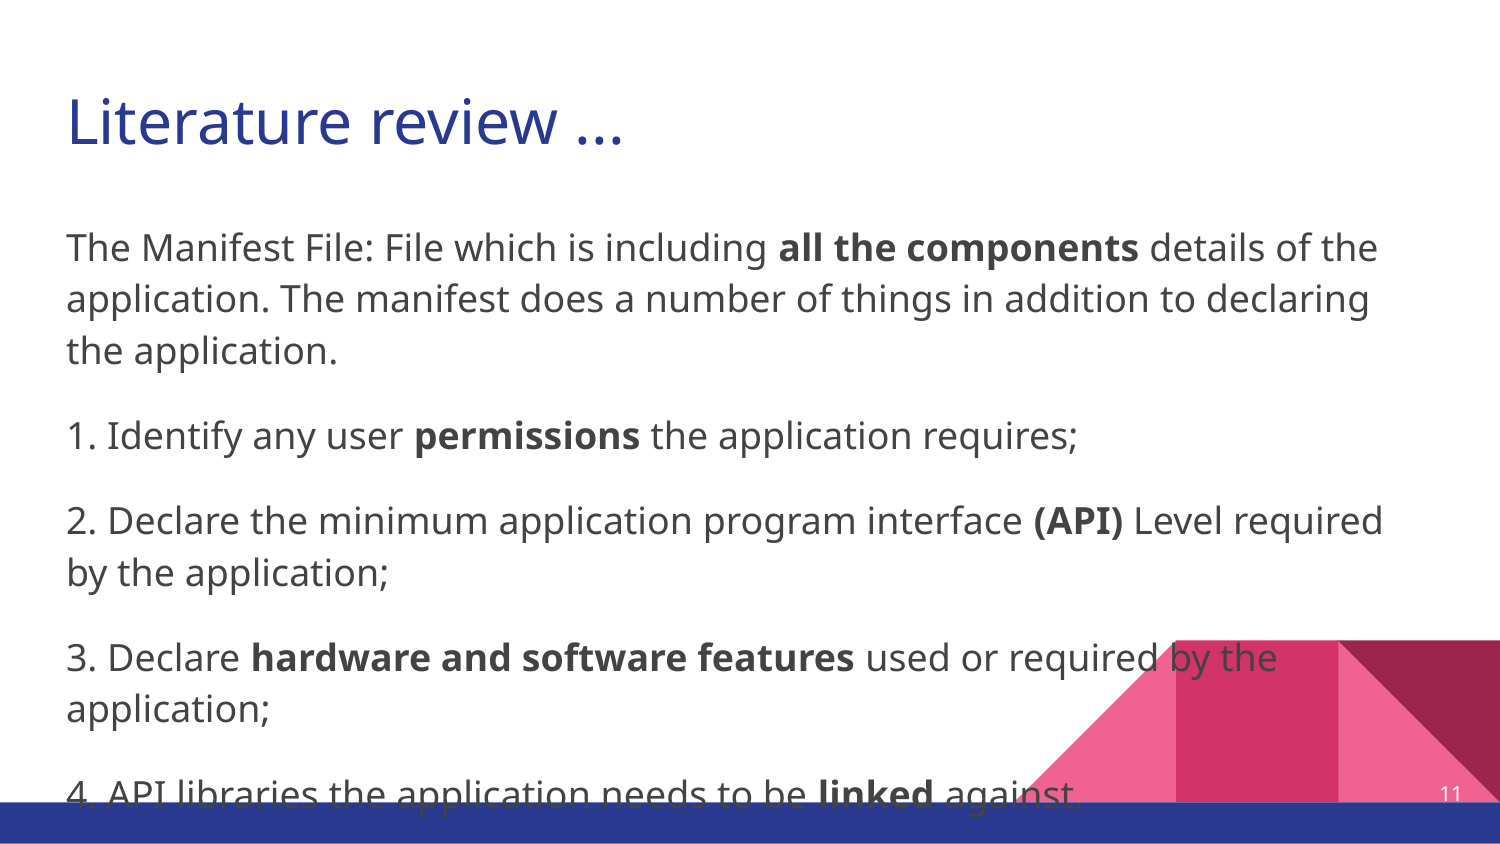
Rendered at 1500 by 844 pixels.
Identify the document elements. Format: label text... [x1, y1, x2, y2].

list The Manifest File: File which is including all the components details of the application. The manifest does a number of things in addition to declaring the application. 1. Identify any user permissions the application requires; 2. Declare the minimum application program interface (API) Level required by the application; 3. Declare hardware and software features used or required by the application; 4. API libraries the application needs to be linked against. [51, 201, 1449, 750]
title Literature review ... [51, 67, 1449, 167]
slide_number ‹#› [1387, 762, 1478, 828]
